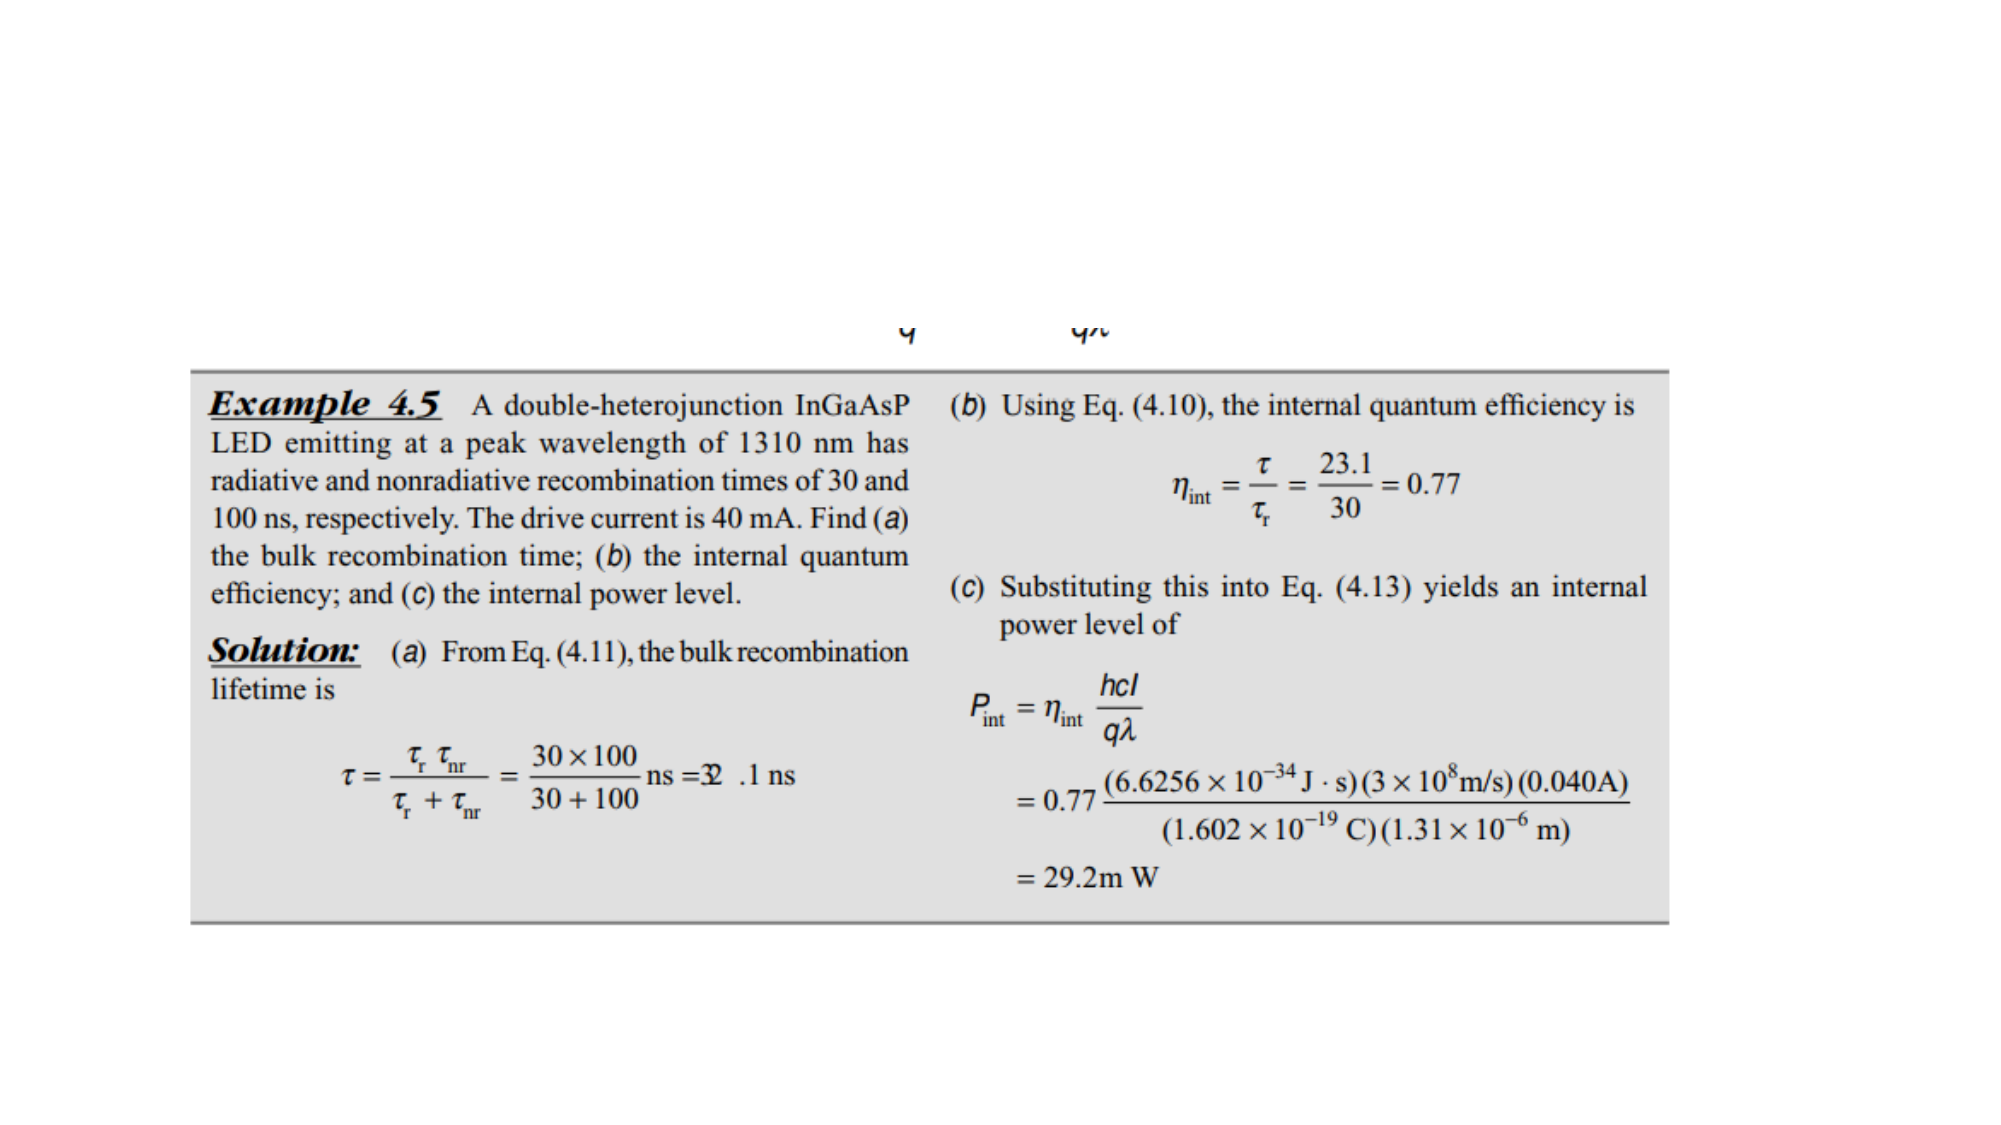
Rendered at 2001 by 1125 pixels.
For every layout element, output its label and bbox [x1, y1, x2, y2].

list [160, 328, 1709, 939]
